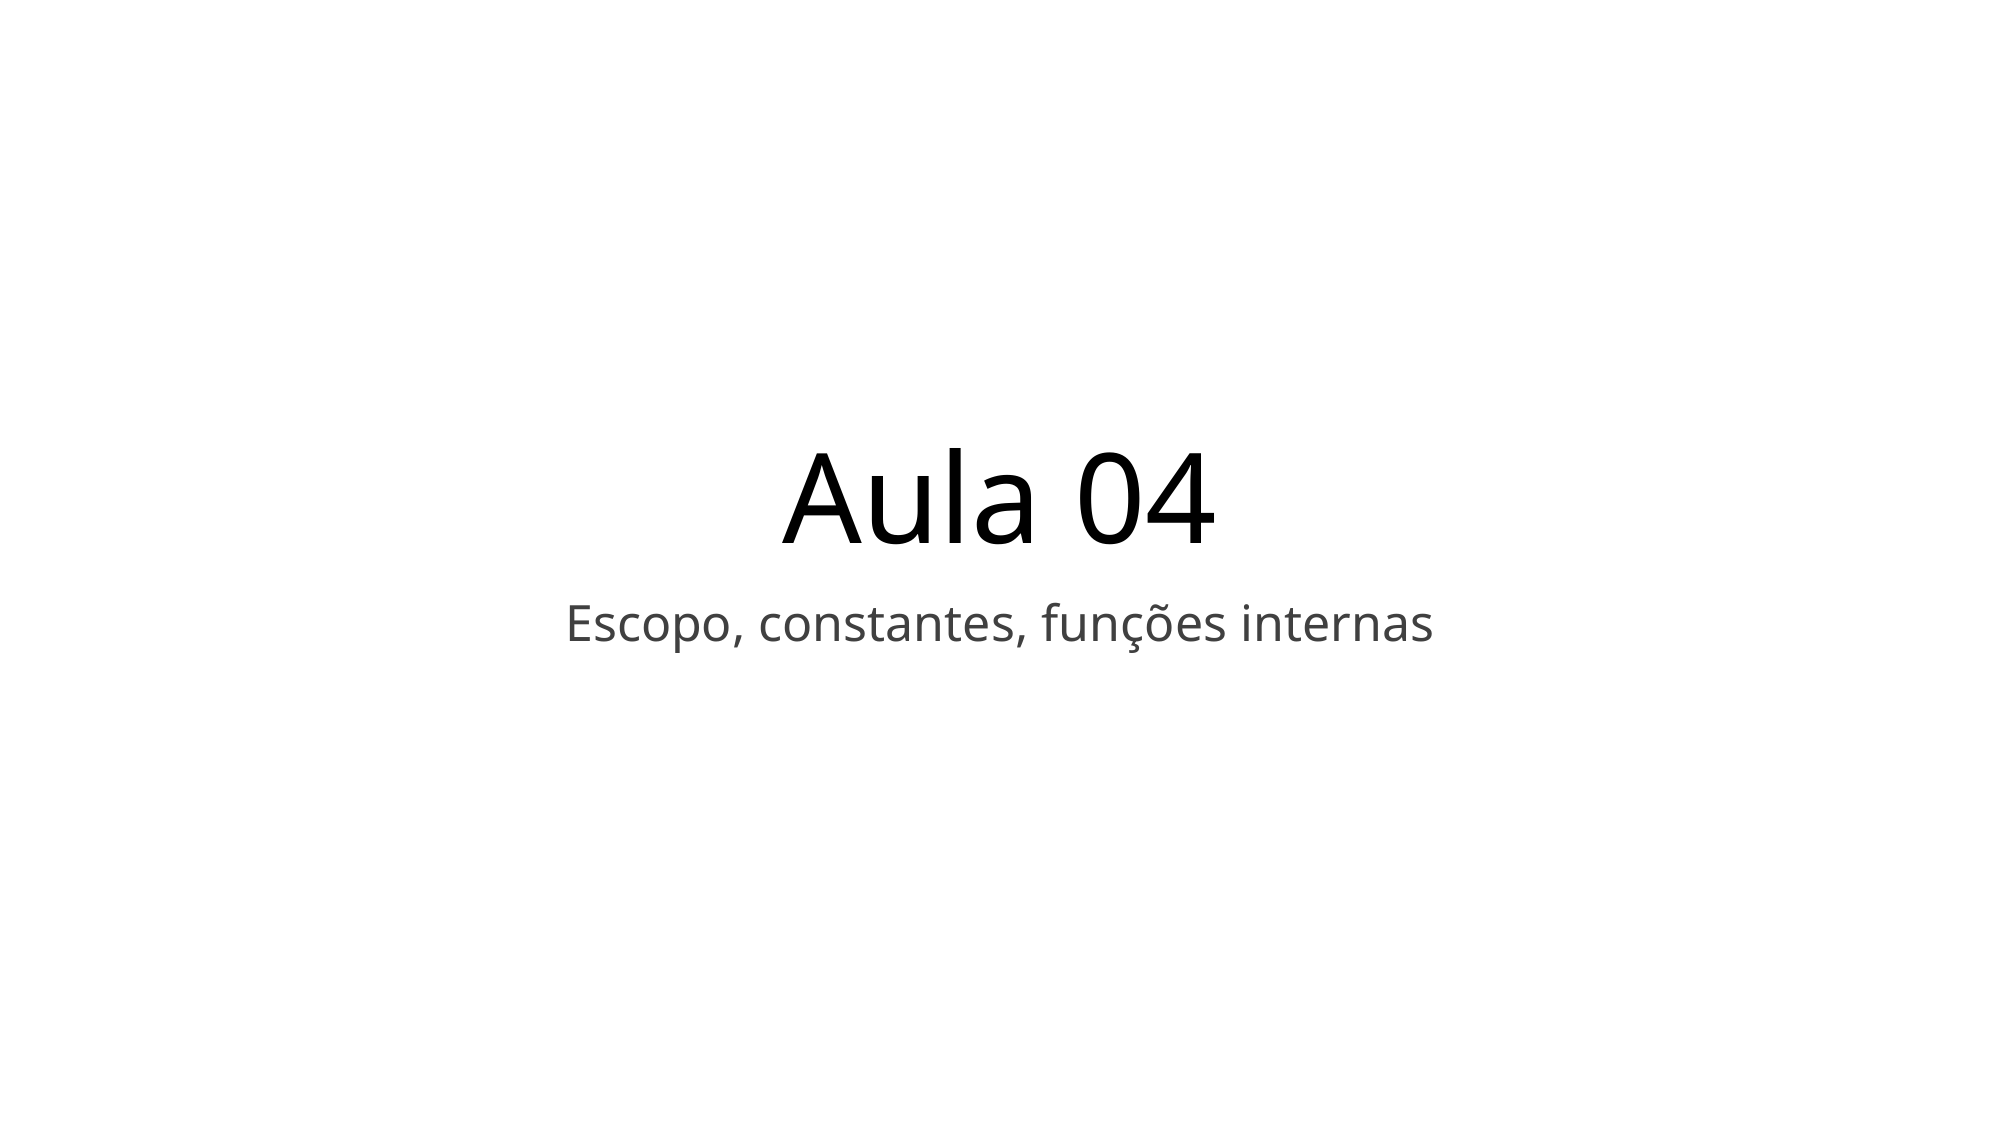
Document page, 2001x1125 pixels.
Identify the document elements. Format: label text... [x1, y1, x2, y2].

subtitle Escopo, constantes, funções internas [249, 590, 1750, 863]
title Aula 04 [249, 217, 1750, 576]
